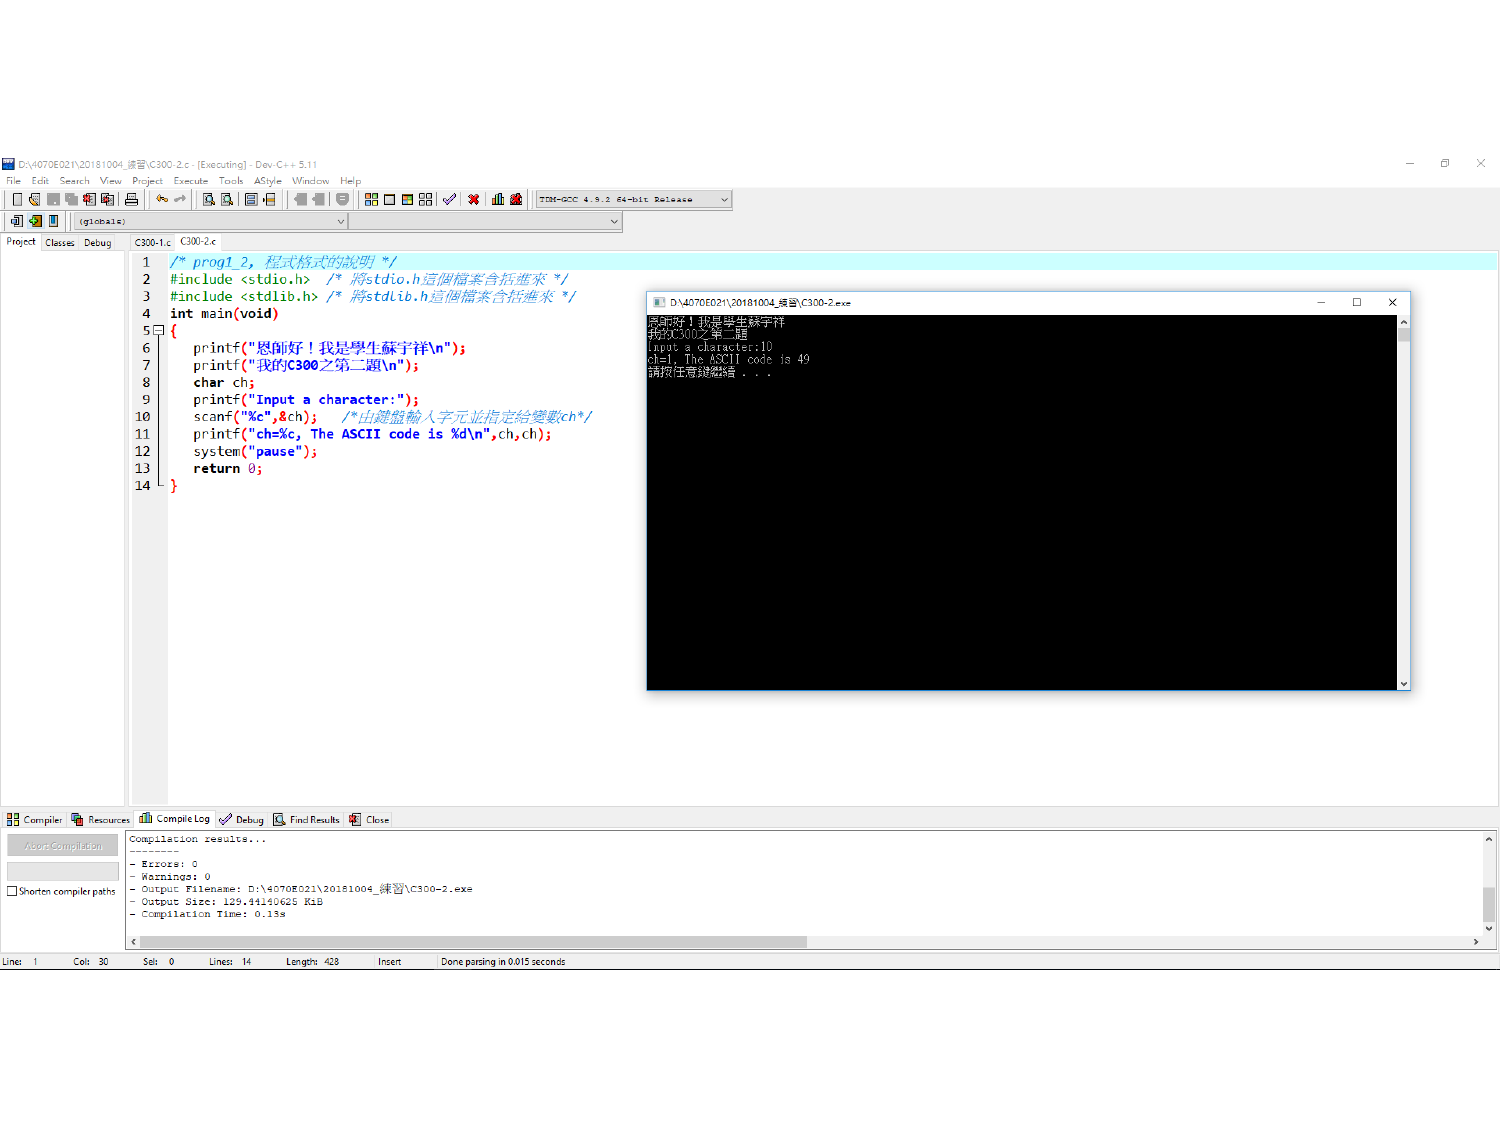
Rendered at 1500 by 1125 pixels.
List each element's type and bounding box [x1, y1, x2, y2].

picture [0, 155, 1500, 970]
